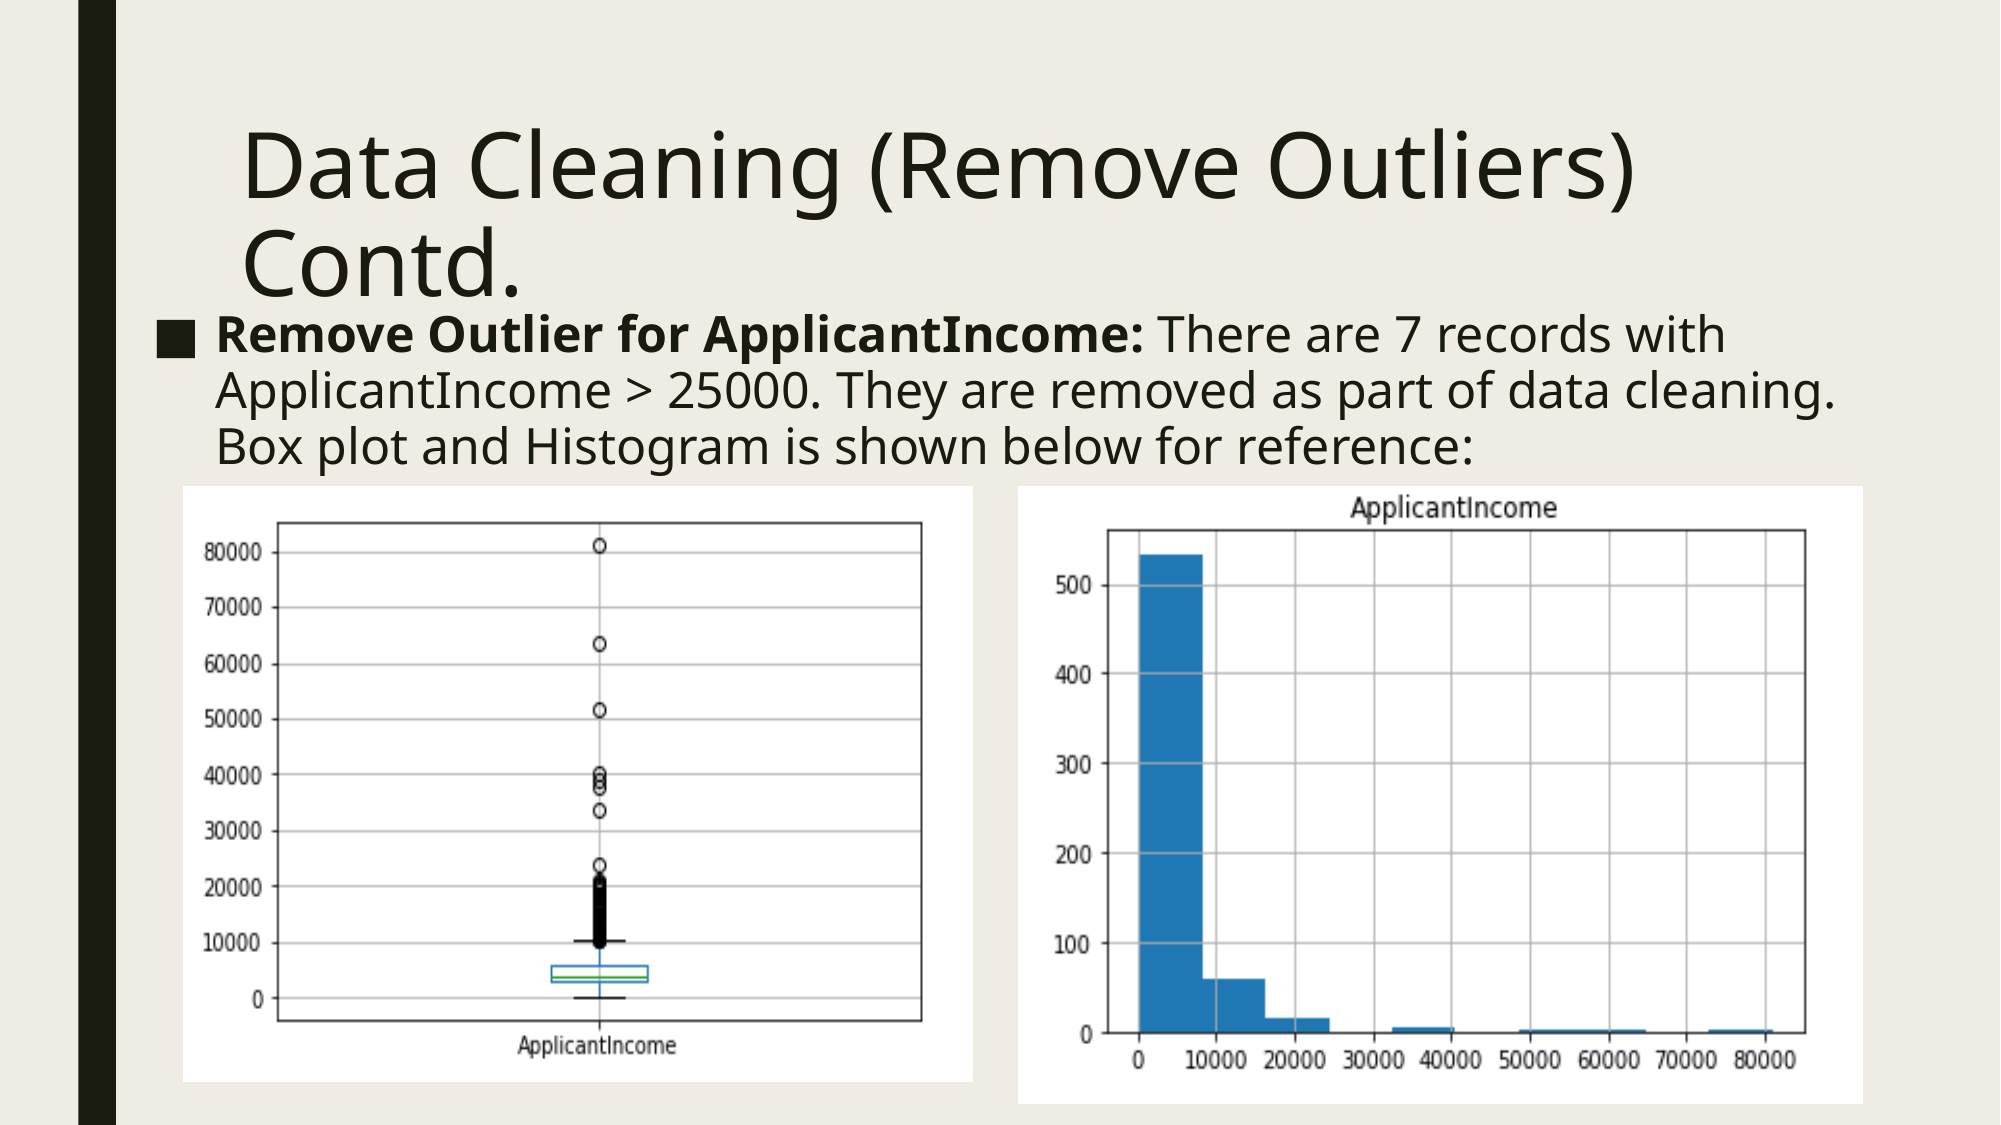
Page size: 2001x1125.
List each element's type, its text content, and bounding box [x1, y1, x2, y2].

list Remove Outlier for ApplicantIncome: There are 7 records with ApplicantIncome > 25000. They are removed as part of data cleaning. Box plot and Histogram is shown below for reference: [137, 299, 1863, 1082]
picture [1018, 486, 1863, 1104]
title Data Cleaning (Remove Outliers) Contd. [225, 112, 1800, 299]
picture [183, 486, 973, 1082]
